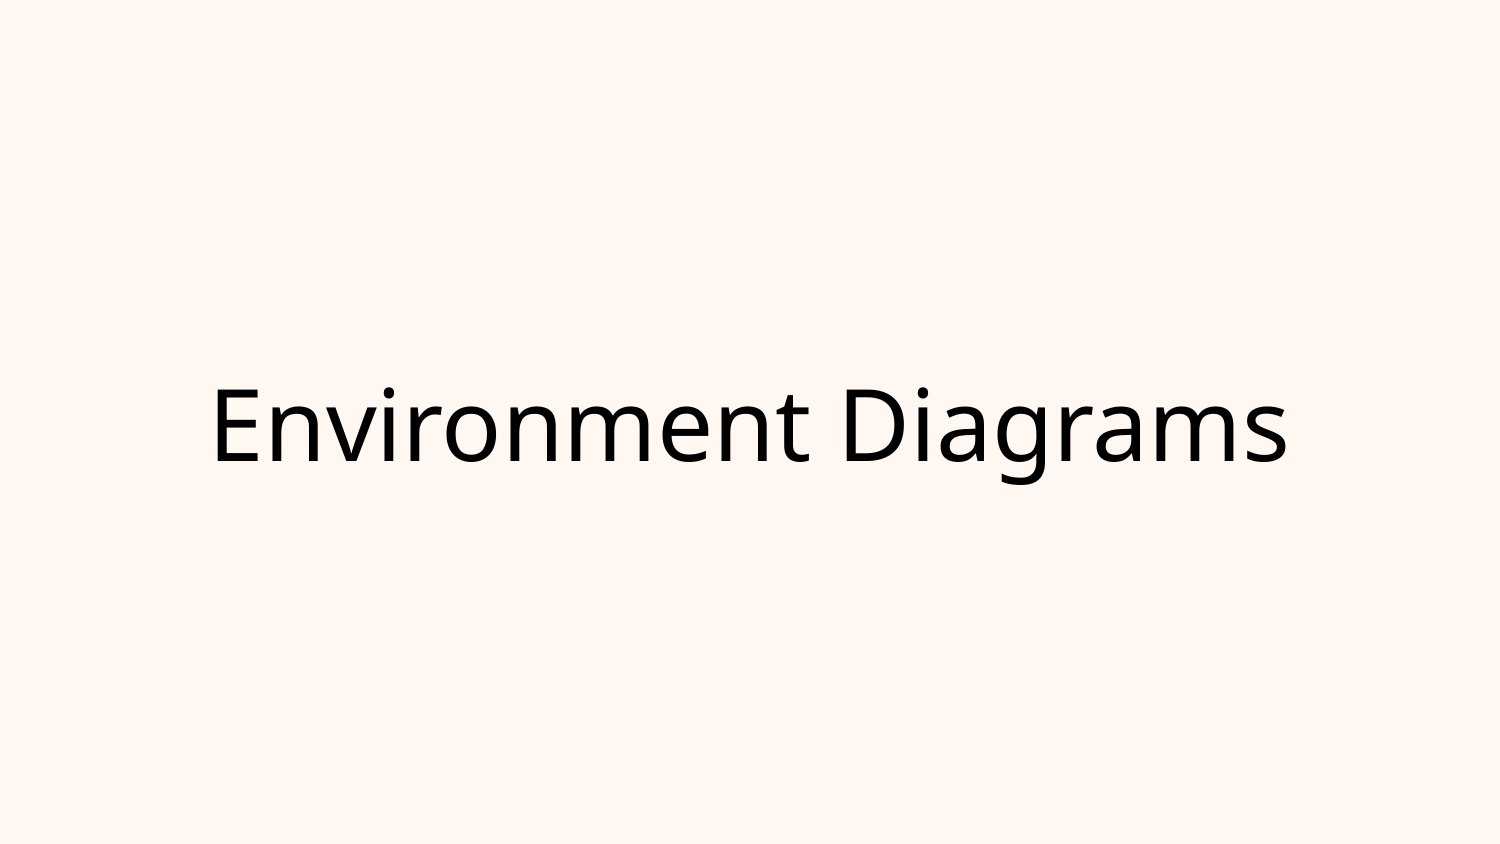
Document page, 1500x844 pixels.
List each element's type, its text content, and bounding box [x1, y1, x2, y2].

title Environment Diagrams [51, 352, 1449, 491]
